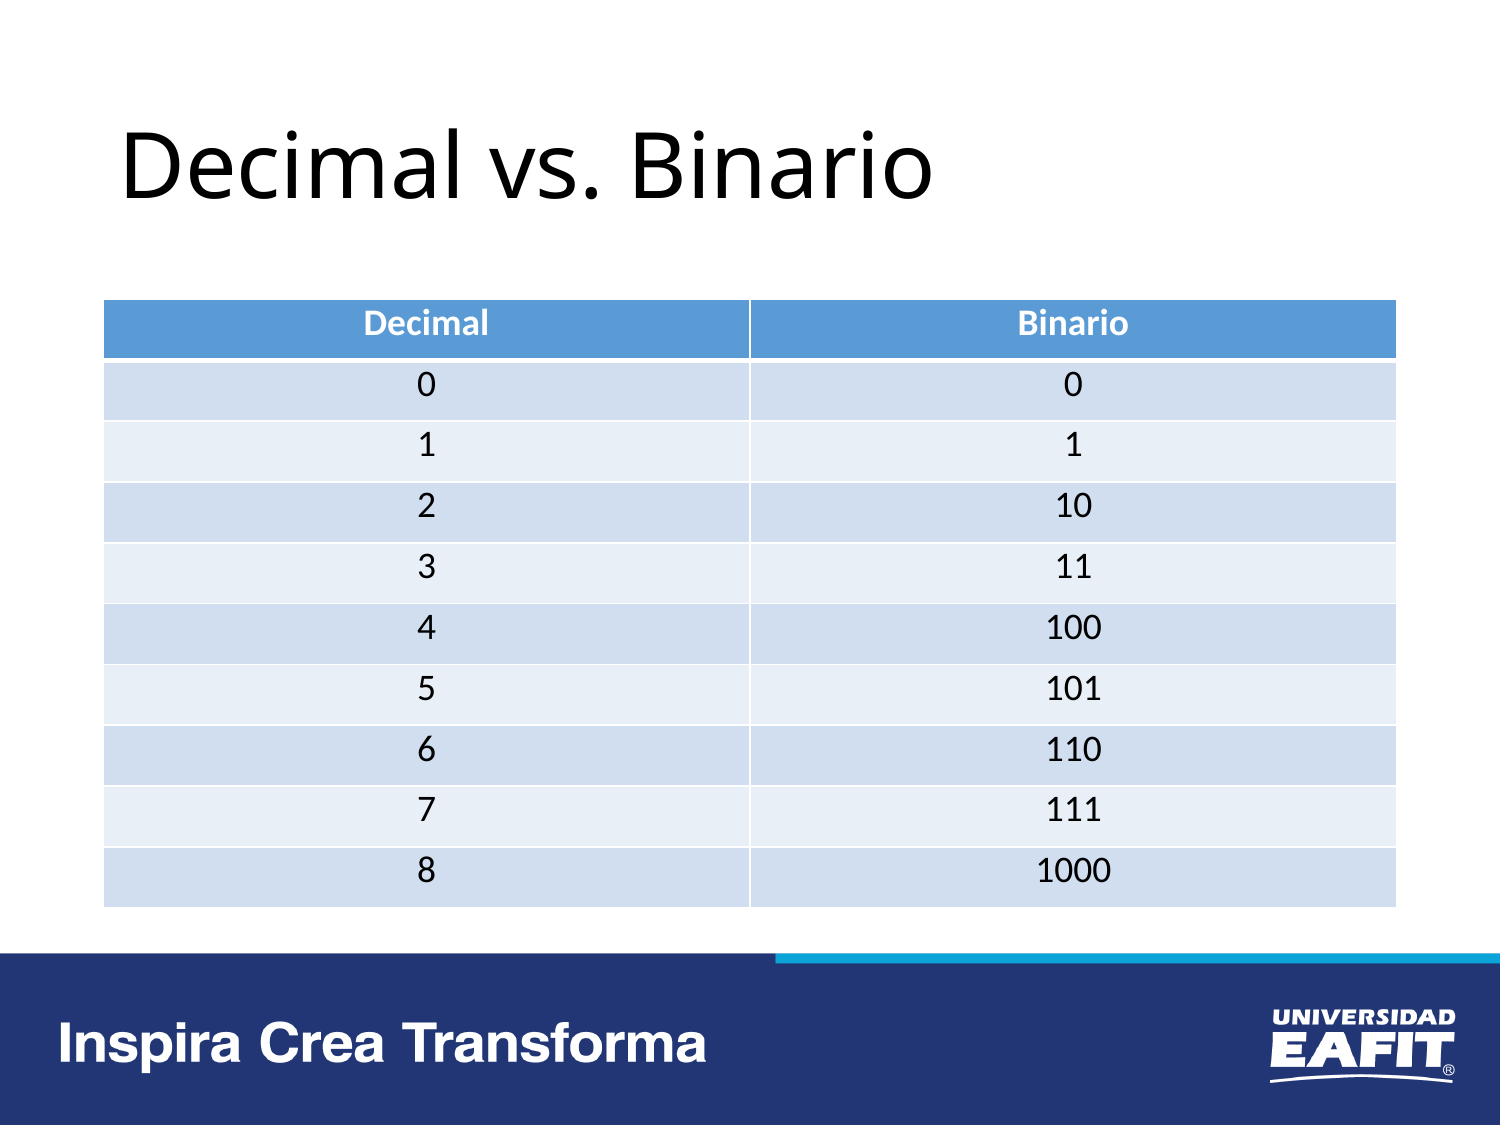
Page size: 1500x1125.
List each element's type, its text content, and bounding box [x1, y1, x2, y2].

table_cell 0 [751, 363, 1396, 420]
table_cell 11 [751, 544, 1396, 603]
table_cell 5 [104, 665, 749, 724]
table_cell 1 [751, 422, 1396, 481]
table_cell 111 [751, 787, 1396, 846]
table_cell 0 [104, 363, 749, 420]
title Decimal vs. Binario [103, 59, 1397, 278]
table_cell 8 [104, 848, 749, 907]
table_cell 2 [104, 483, 749, 542]
table_cell 110 [751, 726, 1396, 785]
table_cell 100 [751, 604, 1396, 664]
table_header Binario [751, 300, 1396, 358]
table_cell 3 [104, 544, 749, 603]
table_cell 6 [104, 726, 749, 785]
table_cell 4 [104, 604, 749, 664]
table_cell 7 [104, 787, 749, 846]
table_cell 10 [751, 483, 1396, 542]
table_cell 1000 [751, 848, 1396, 907]
table_cell 1 [104, 422, 749, 481]
table_header Decimal [104, 300, 749, 358]
picture [0, 0, 1500, 1125]
table_cell 101 [751, 665, 1396, 724]
